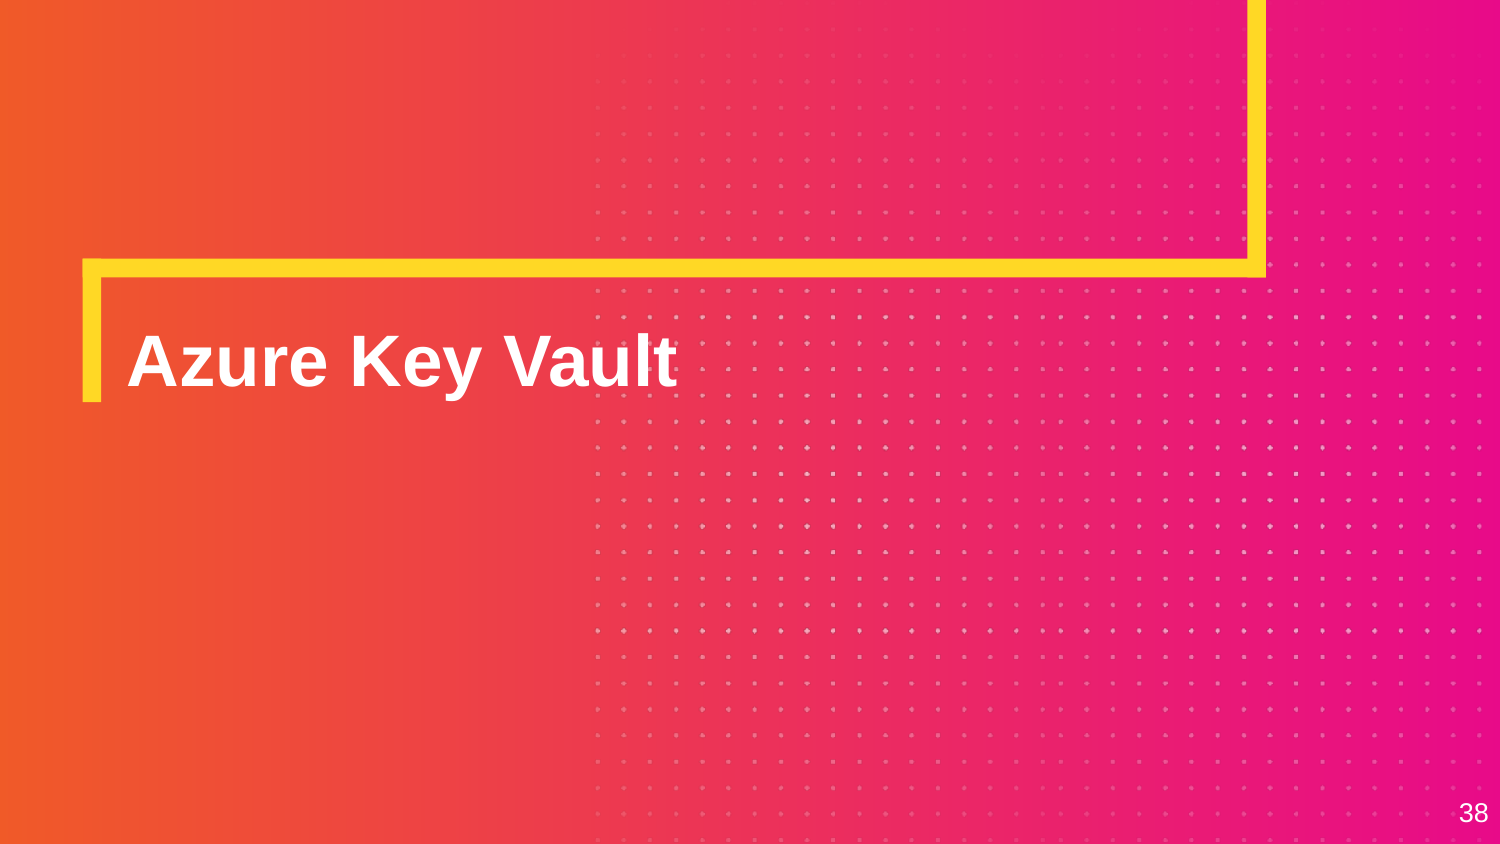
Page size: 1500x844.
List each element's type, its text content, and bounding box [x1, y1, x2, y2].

slide_number 38 [1409, 779, 1500, 844]
title Azure Key Vault [115, 314, 1500, 409]
